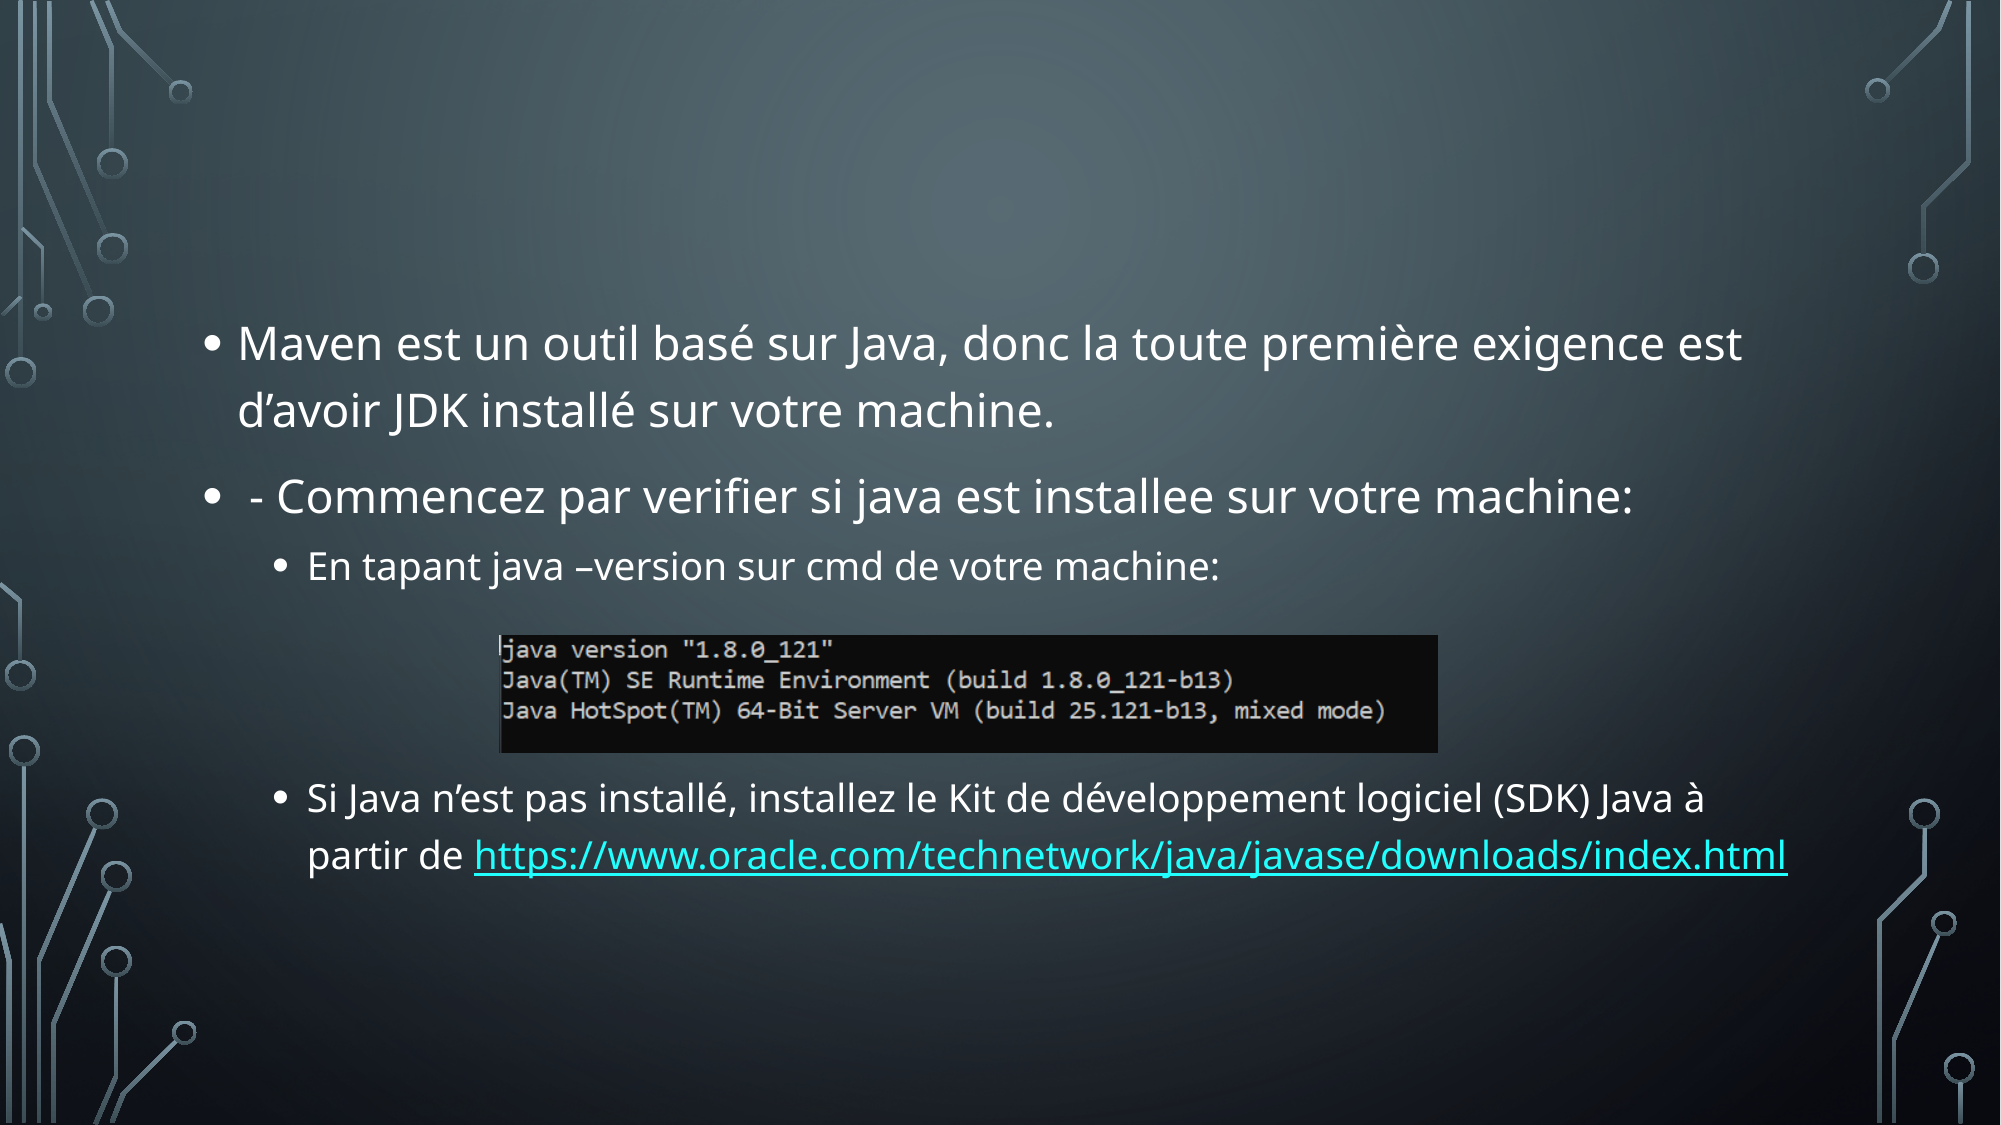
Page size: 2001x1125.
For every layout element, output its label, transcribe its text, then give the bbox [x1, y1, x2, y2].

picture [498, 634, 1438, 753]
list Maven est un outil basé sur Java, donc la toute première exigence est d’avoir JDK installé sur votre machine. - Commencez par verifier si java est installee sur votre machine: En tapant java –version sur cmd de votre machine: Si Java n’est pas installé, installez le Kit de développement logiciel (SDK) Java à partir de https://www.oracle.com/technetwork/java/javase/downloads/index.html [187, 295, 1813, 950]
